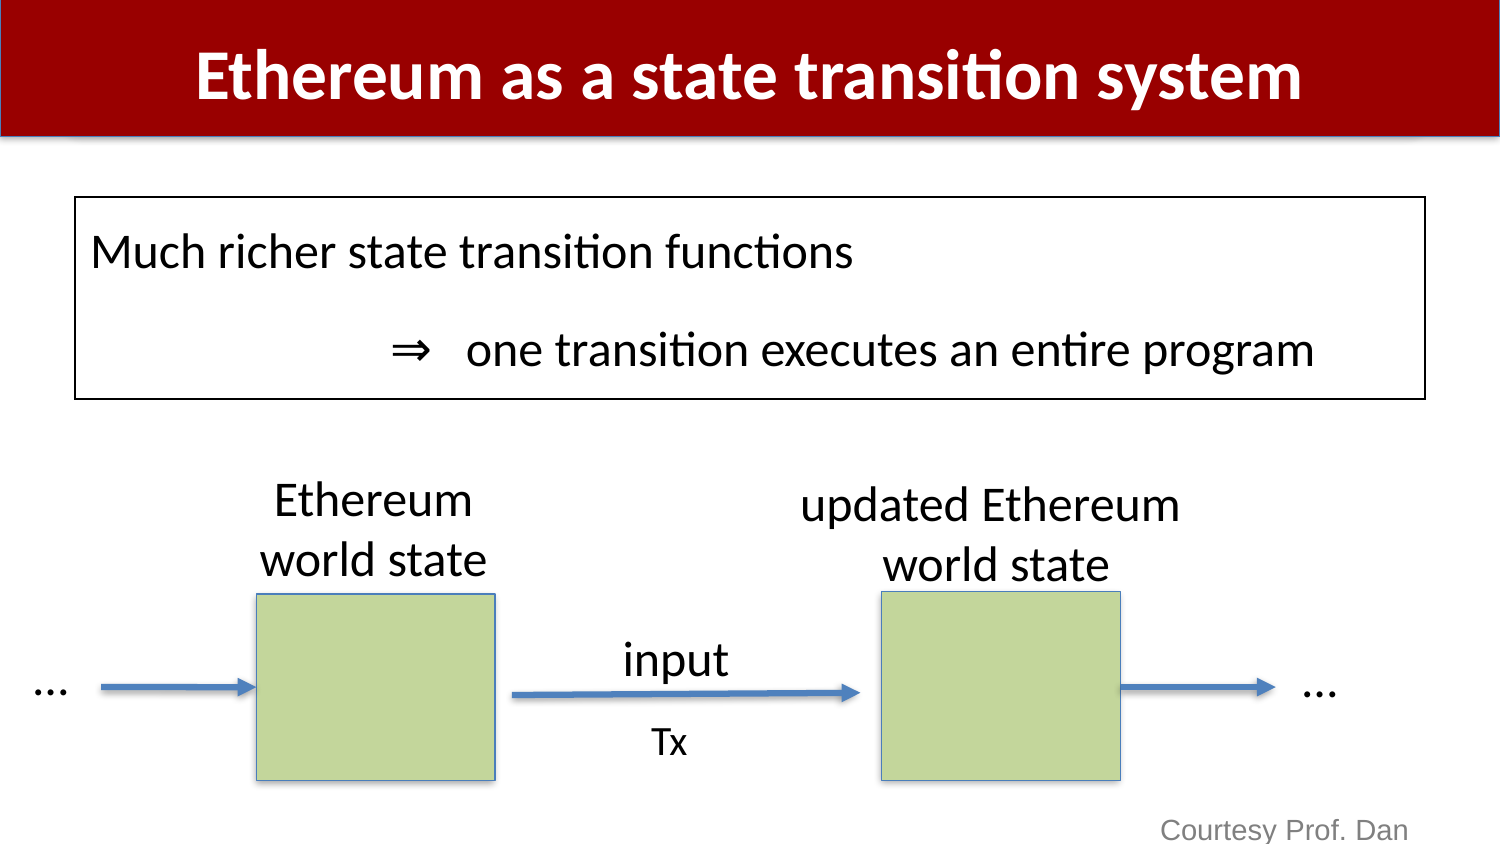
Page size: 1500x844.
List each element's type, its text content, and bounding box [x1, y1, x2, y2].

text_box Courtesy Prof. Dan Boneh [1145, 803, 1500, 844]
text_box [511, 618, 861, 773]
list Much richer state transition functions ⇒ one transition executes an entire program [74, 196, 1426, 400]
text_box … [18, 637, 84, 713]
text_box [782, 463, 1353, 781]
text_box Ethereum world state [244, 459, 503, 595]
title Ethereum as a state transition system [75, 20, 1425, 123]
text_box [256, 595, 496, 781]
